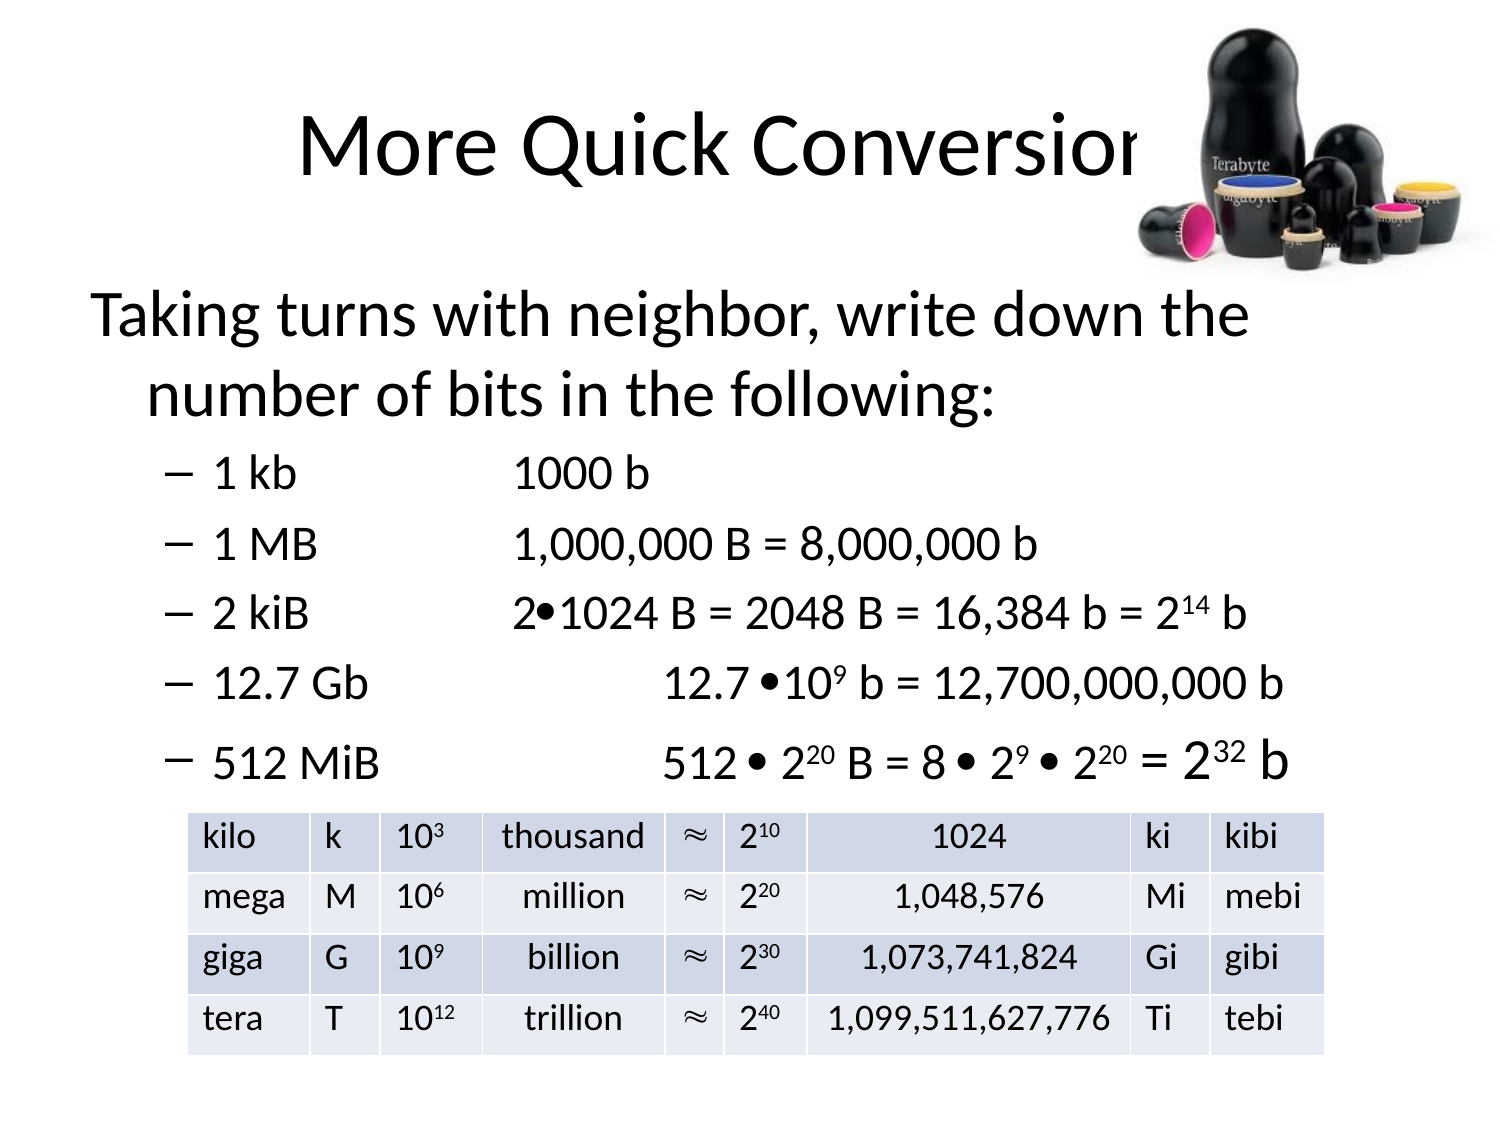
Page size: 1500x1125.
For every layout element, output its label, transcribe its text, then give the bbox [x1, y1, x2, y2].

table_header  [666, 813, 723, 872]
table_cell tebi [1211, 996, 1324, 1055]
table_cell tera [188, 996, 309, 1055]
table_header ki [1131, 813, 1209, 872]
table_cell 1012 [381, 996, 482, 1055]
table_cell 240 [725, 996, 806, 1055]
table_cell Gi [1131, 935, 1209, 994]
table_header 1024 [808, 813, 1130, 872]
table_cell gibi [1211, 935, 1324, 994]
table_cell mega [188, 874, 309, 933]
table_cell billion [483, 935, 664, 994]
table_cell  [666, 935, 723, 994]
table_cell 220 [725, 874, 806, 933]
table_cell 109 [381, 935, 482, 994]
table_cell G [311, 935, 379, 994]
table_cell Mi [1131, 874, 1209, 933]
table_header 103 [381, 813, 482, 872]
table_cell 1,048,576 [808, 874, 1130, 933]
table_cell  [666, 996, 723, 1055]
table_header kibi [1211, 813, 1324, 872]
table_cell Ti [1131, 996, 1209, 1055]
table_header thousand [483, 813, 664, 872]
table_cell  [666, 874, 723, 933]
table_cell million [483, 874, 664, 933]
table_cell 1,073,741,824 [808, 935, 1130, 994]
list Taking turns with neighbor, write down the number of bits in the following: 1 kb 1000 b 1 MB 1,000,000 B = 8,000,000 b 2 kiB 21024 B = 2048 B = 16,384 b = 214 b 12.7 Gb 12.7 109 b = 12,700,000,000 b 512 MiB 512  220 B = 8  29  220 = 232 b [75, 262, 1425, 1005]
table_cell 1,099,511,627,776 [808, 996, 1130, 1055]
table_cell giga [188, 935, 309, 994]
table_cell M [311, 874, 379, 933]
title More Quick Conversions [75, 45, 1132, 233]
picture [1137, 23, 1500, 288]
table_cell 106 [381, 874, 482, 933]
table_cell T [311, 996, 379, 1055]
table_header 210 [725, 813, 806, 872]
table_header k [311, 813, 379, 872]
table_cell mebi [1211, 874, 1324, 933]
table_cell 230 [725, 935, 806, 994]
table_header kilo [188, 813, 309, 872]
table_cell trillion [483, 996, 664, 1055]
